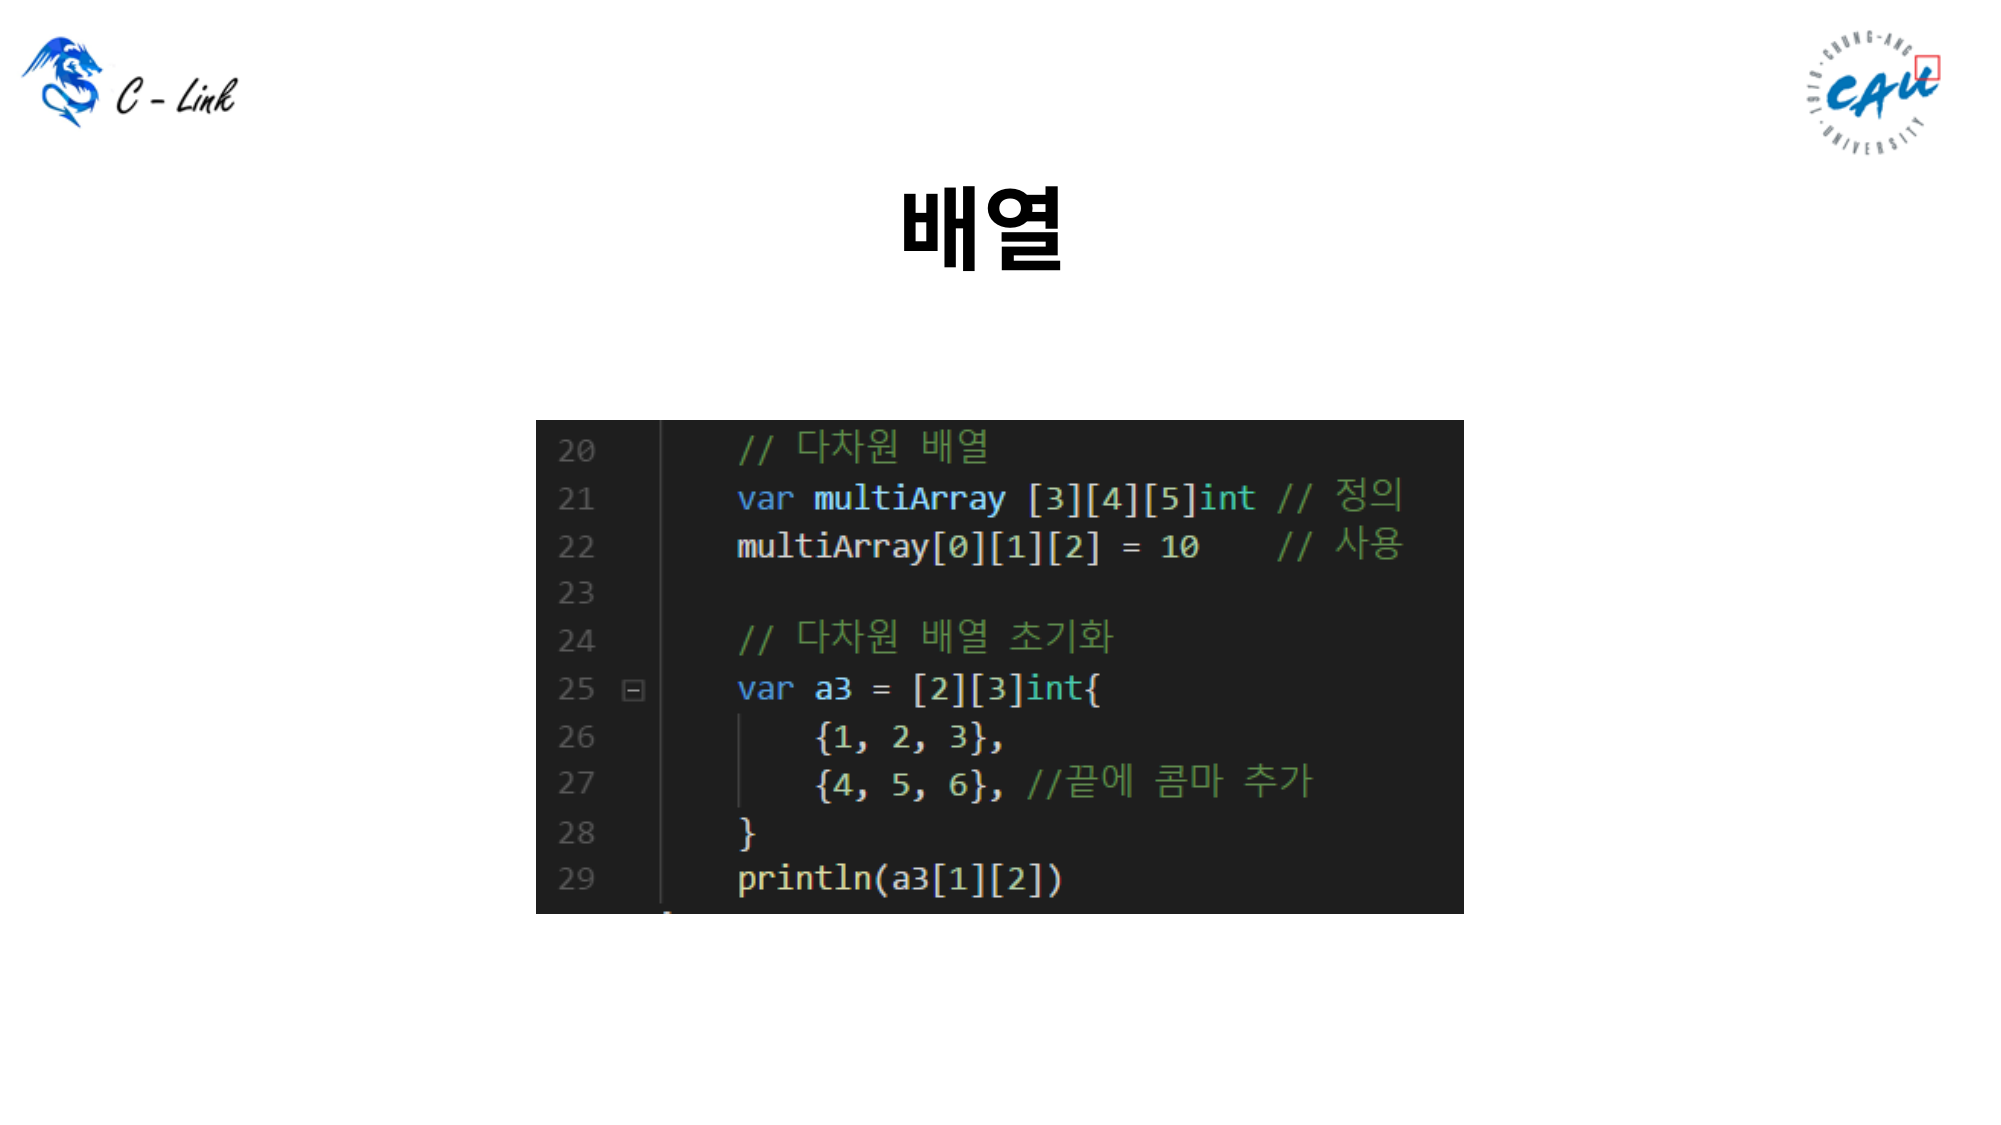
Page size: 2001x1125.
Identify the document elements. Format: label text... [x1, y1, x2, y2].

picture [0, 17, 1950, 165]
text_box 배열 [481, 165, 1485, 289]
picture [536, 420, 1464, 914]
